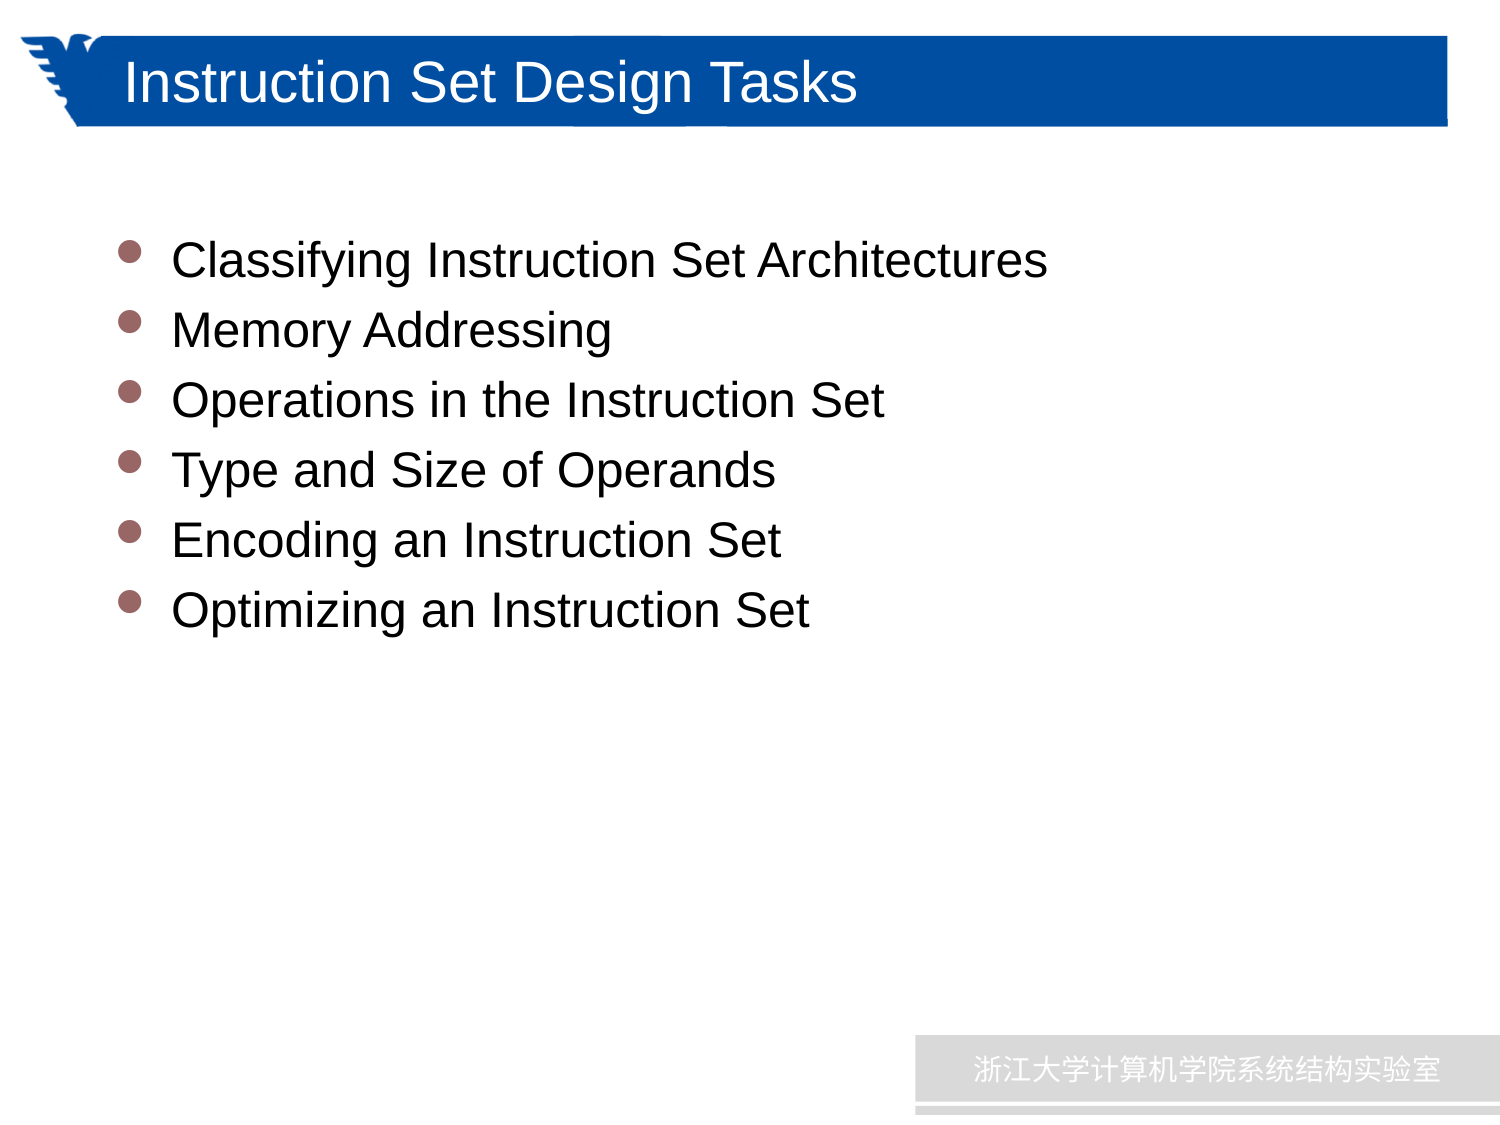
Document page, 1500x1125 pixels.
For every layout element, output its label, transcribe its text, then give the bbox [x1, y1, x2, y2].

title Instruction Set Design Tasks [108, 38, 1406, 121]
list Classifying Instruction Set Architectures Memory Addressing Operations in the Instruction Set Type and Size of Operands Encoding an Instruction Set Optimizing an Instruction Set [99, 219, 1400, 945]
picture [5, 19, 148, 127]
